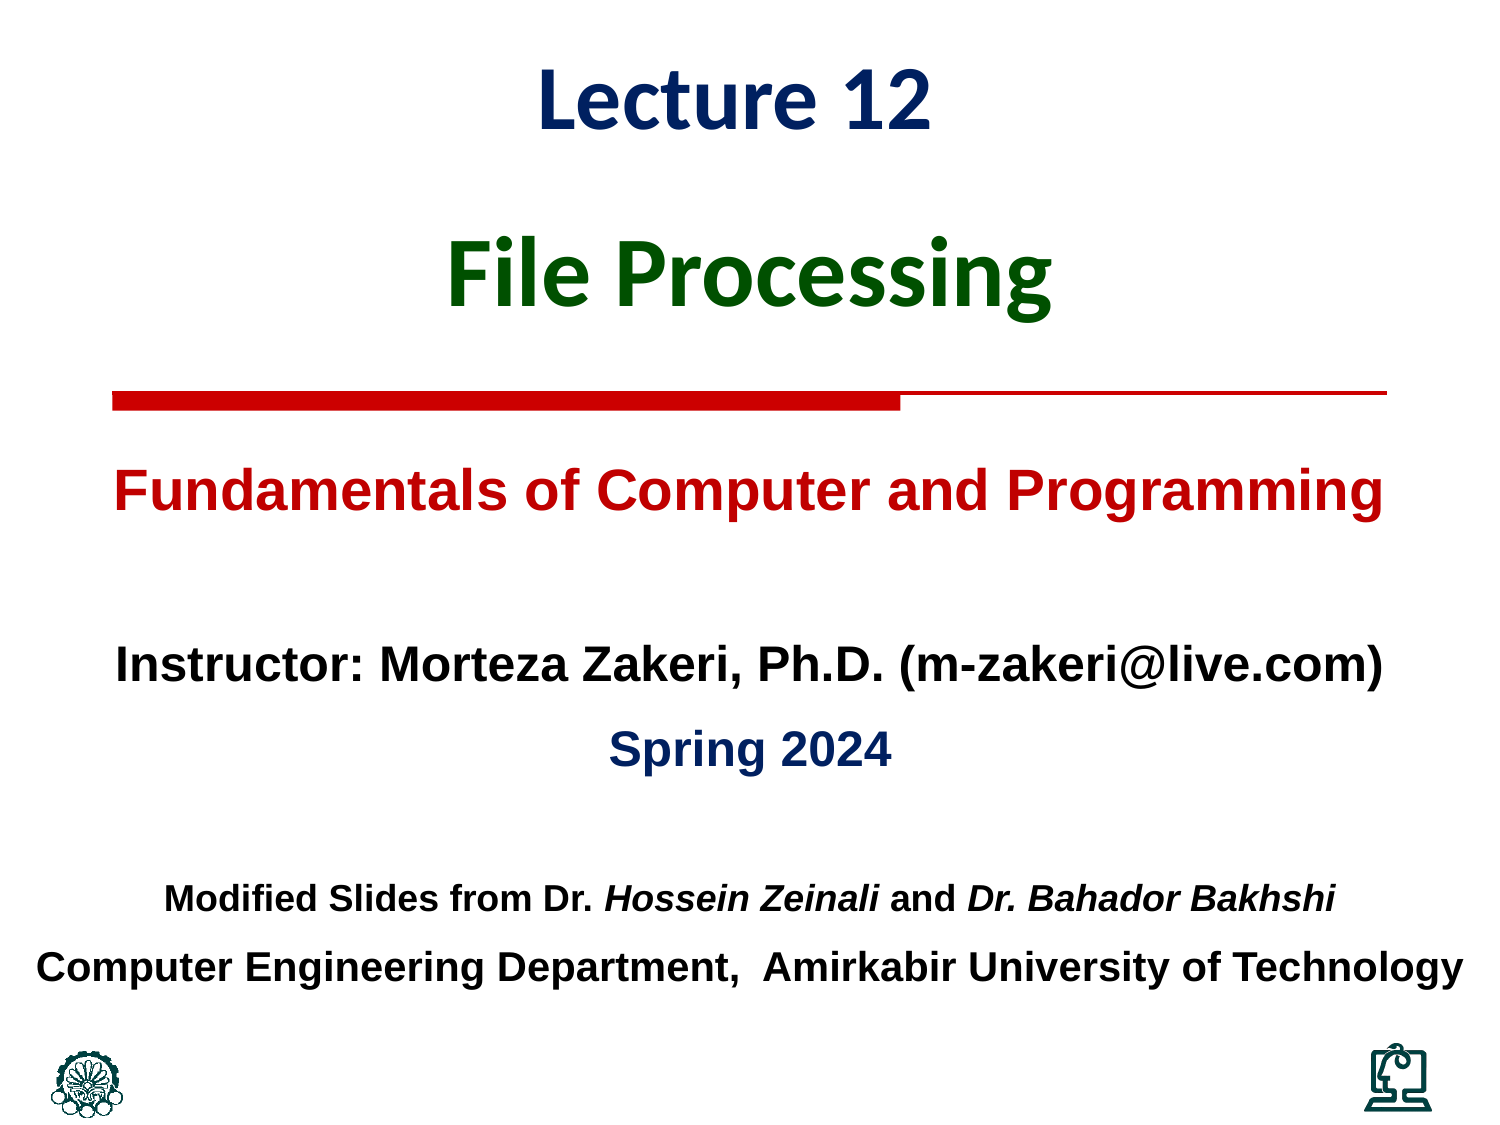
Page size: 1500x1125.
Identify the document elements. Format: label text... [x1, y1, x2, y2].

text_box Fundamentals of Computer and Programming Instructor: Morteza Zakeri, Ph.D. (m-zakeri@live.com) Spring 2024 Modified Slides from Dr. Hossein Zeinali and Dr. Bahador Bakhshi Computer Engineering Department, Amirkabir University of Technology [17, 444, 1483, 1047]
text_box Lecture 12 [439, 22, 1031, 155]
text_box File Processing [0, 172, 1500, 361]
picture [50, 1049, 125, 1120]
picture [1362, 1047, 1438, 1115]
